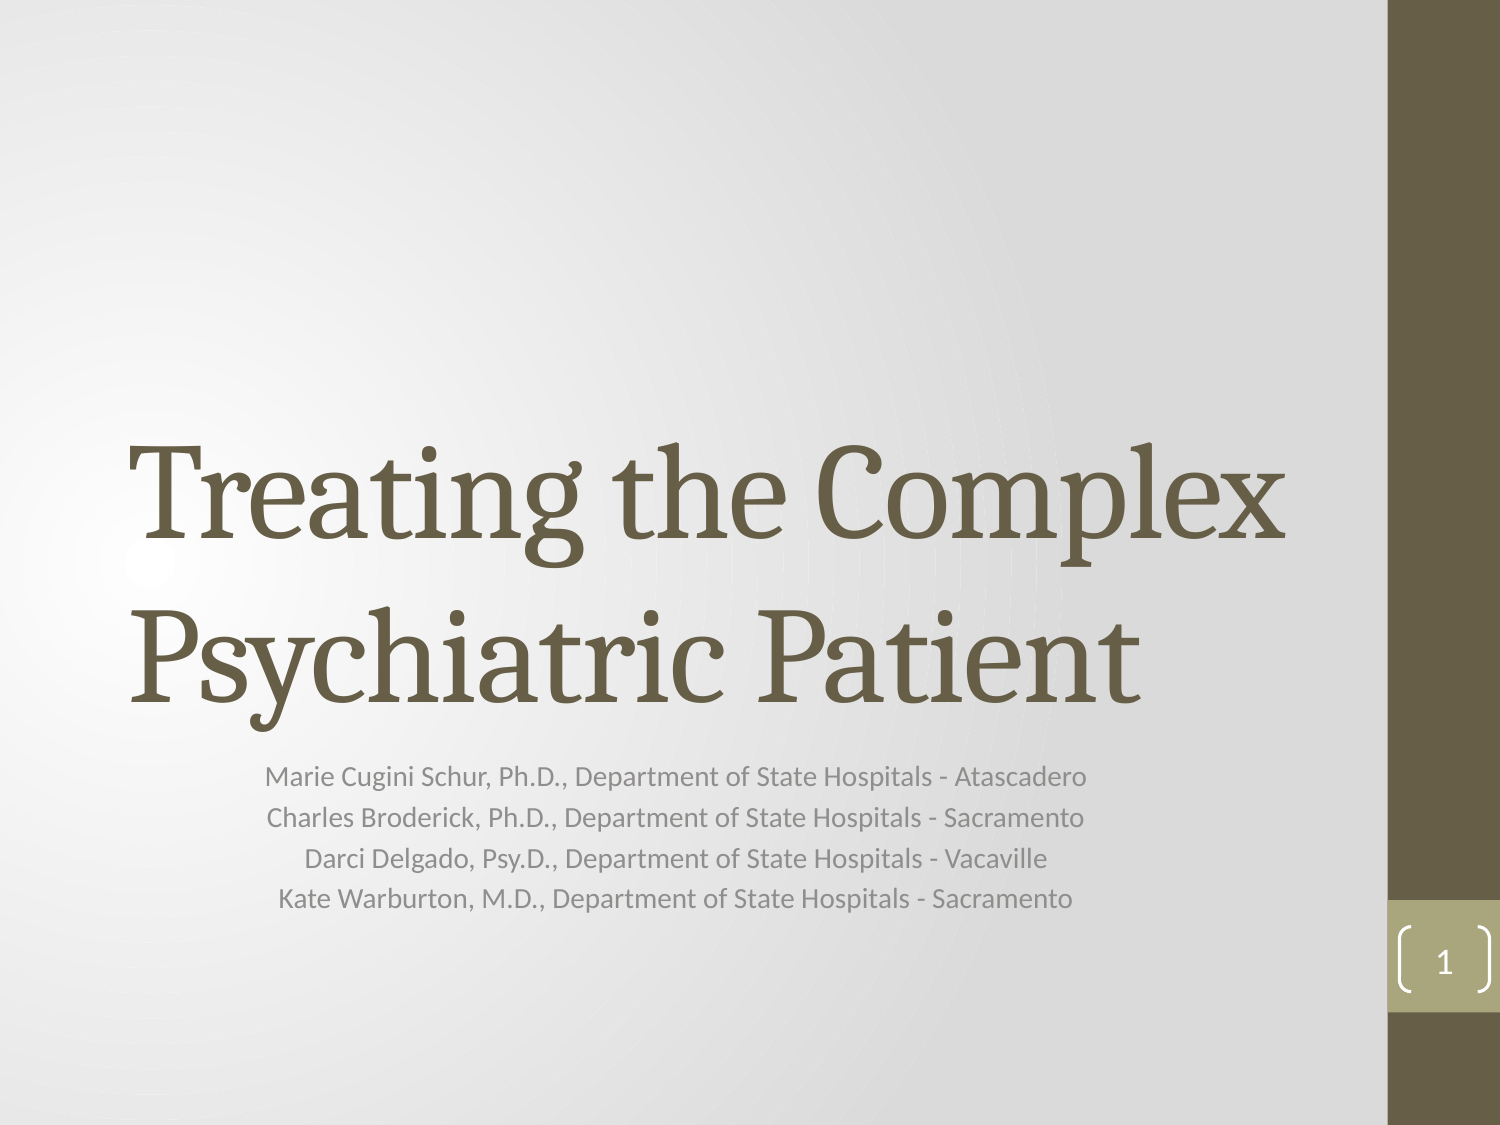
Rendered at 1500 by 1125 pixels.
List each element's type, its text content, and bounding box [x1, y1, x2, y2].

title Treating the Complex Psychiatric Patient [112, 312, 1350, 738]
slide_number 1 [1397, 925, 1492, 994]
subtitle Marie Cugini Schur, Ph.D., Department of State Hospitals - Atascadero Charles Broderick, Ph.D., Department of State Hospitals - Sacramento Darci Delgado, Psy.D., Department of State Hospitals - Vacaville Kate Warburton, M.D., Department of State Hospitals - Sacramento [112, 750, 1173, 925]
